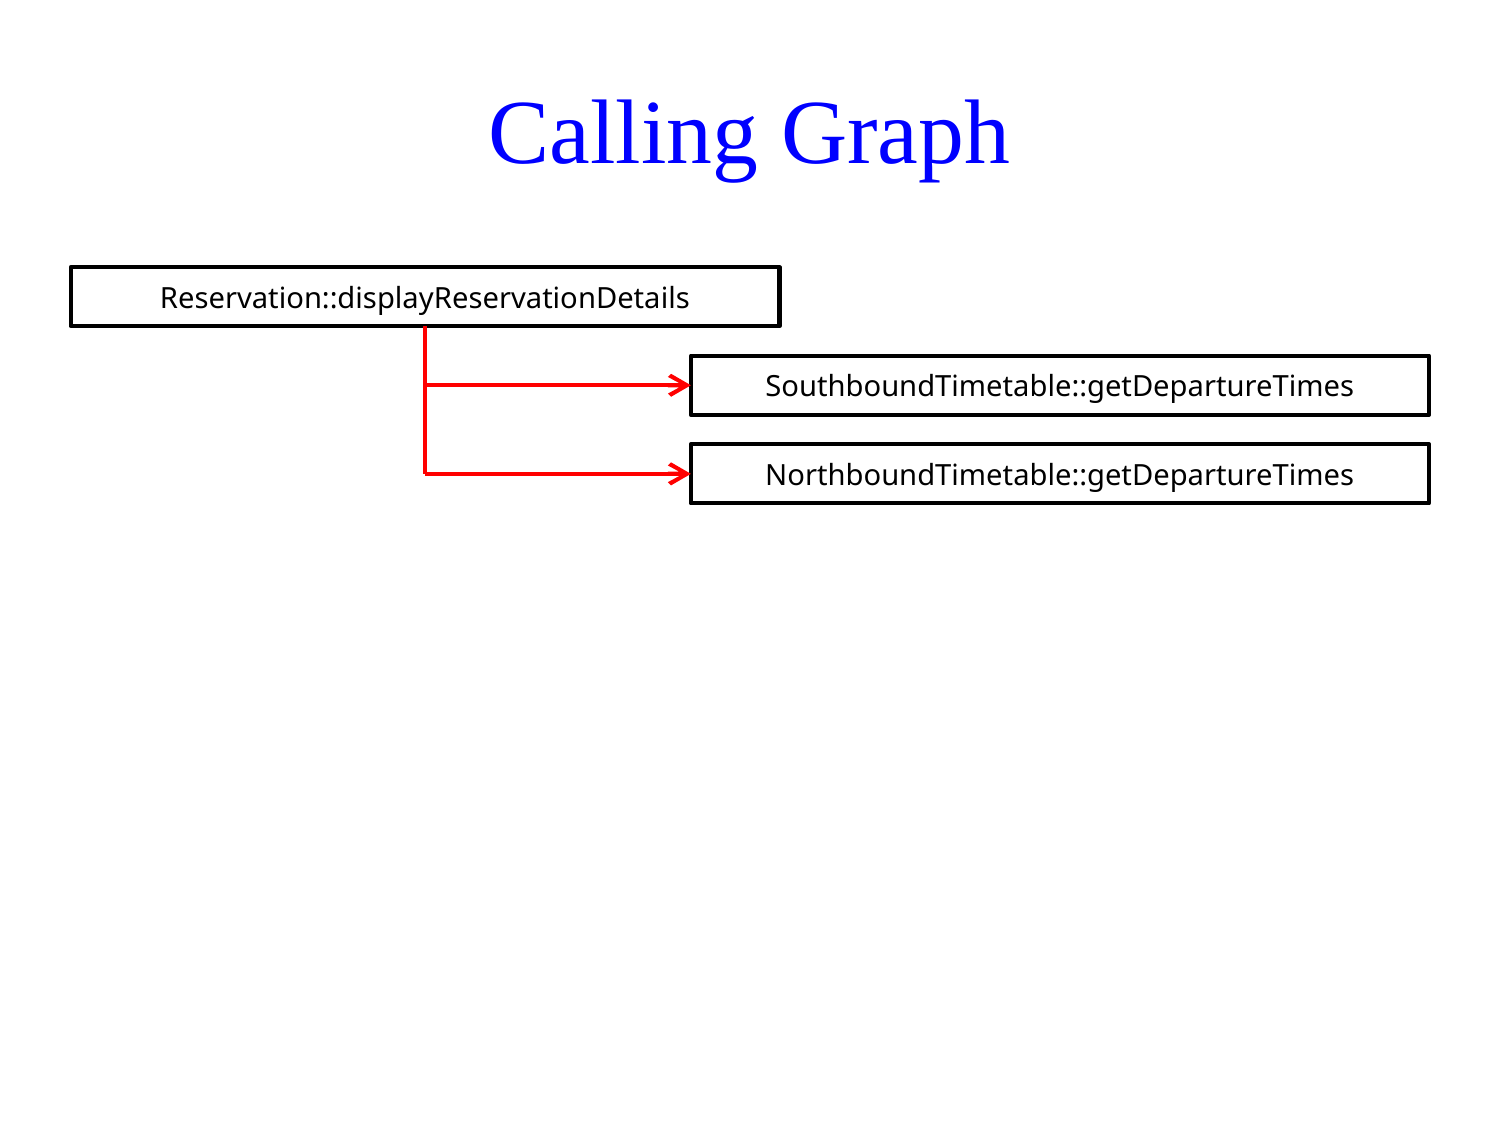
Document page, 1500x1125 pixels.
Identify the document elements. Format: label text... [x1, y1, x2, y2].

title Calling Graph [41, 60, 1459, 209]
text_box SouthboundTimetable::getDepartureTimes [690, 355, 1430, 415]
text_box NorthboundTimetable::getDepartureTimes [690, 444, 1430, 504]
text_box Reservation::displayReservationDetails [70, 267, 780, 327]
